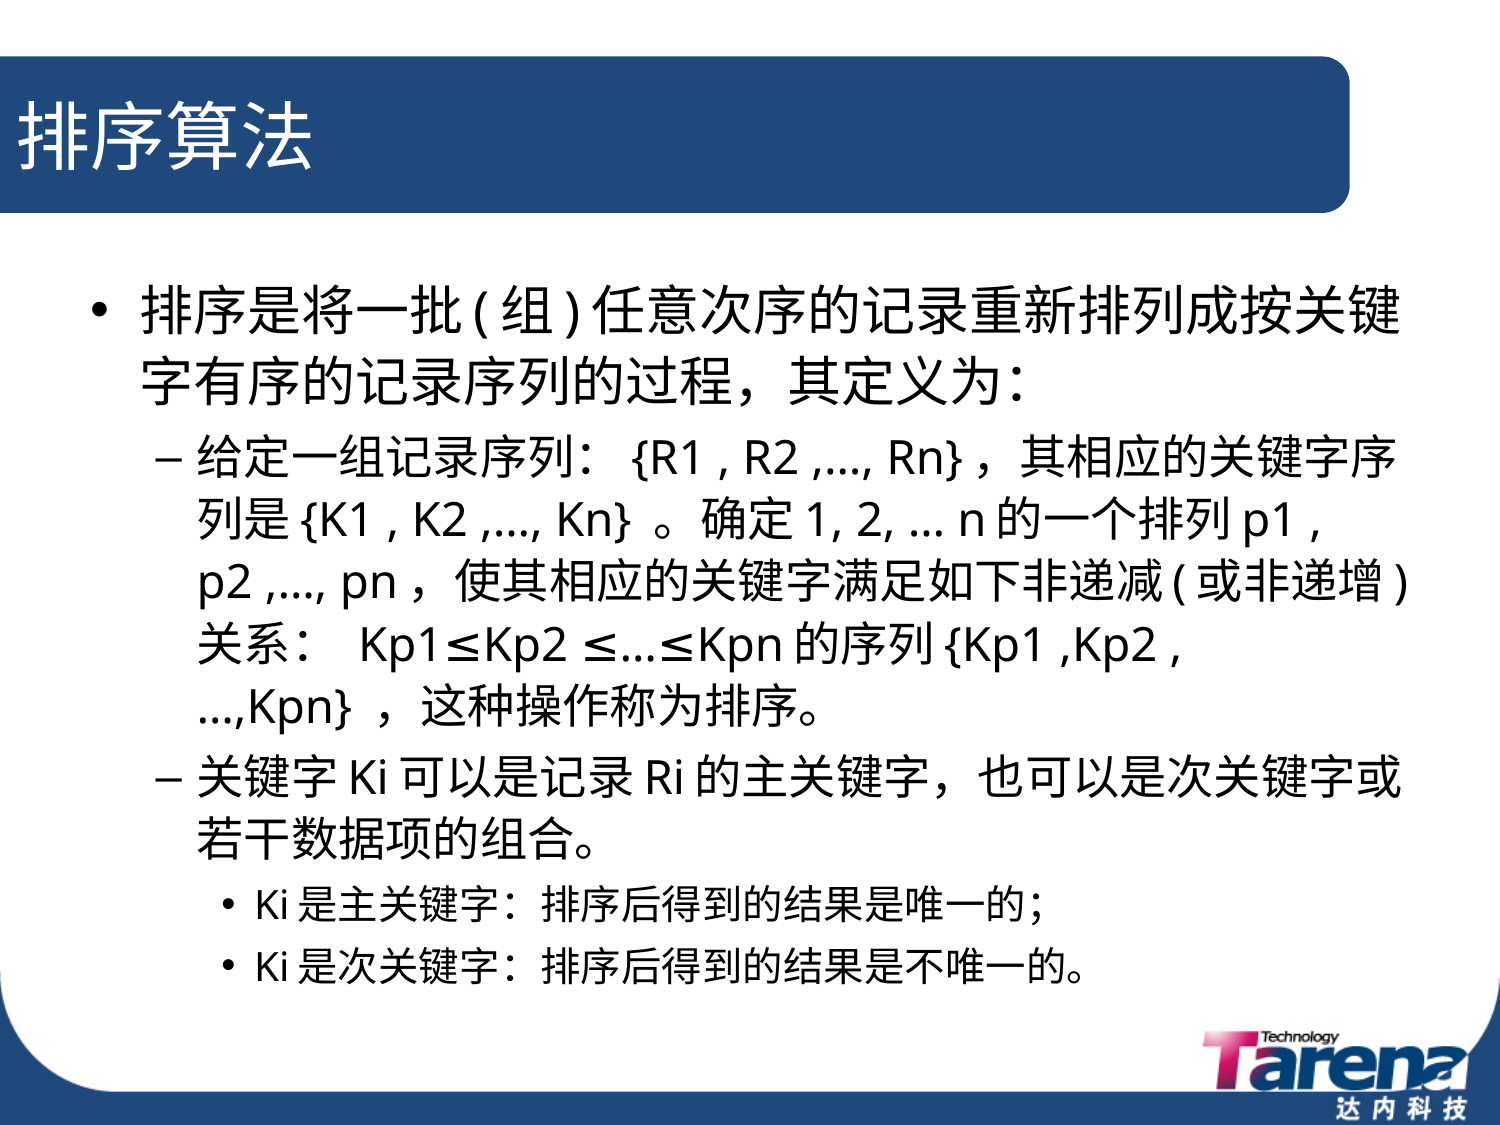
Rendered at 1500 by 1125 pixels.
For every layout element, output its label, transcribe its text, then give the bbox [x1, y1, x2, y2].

picture [0, 0, 1500, 1125]
title 排序算法 [0, 58, 1346, 212]
list 排序是将一批(组)任意次序的记录重新排列成按关键字有序的记录序列的过程，其定义为： 给定一组记录序列：{R1 , R2 ,…, Rn}，其相应的关键字序列是{K1 , K2 ,…, Kn} 。确定1, 2, … n的一个排列p1 , p2 ,…, pn，使其相应的关键字满足如下非递减(或非递增)关系： Kp1≤Kp2 ≤…≤Kpn的序列{Kp1 ,Kp2 , …,Kpn} ，这种操作称为排序。 关键字Ki可以是记录Ri的主关键字，也可以是次关键字或若干数据项的组合。 Ki是主关键字：排序后得到的结果是唯一的； Ki是次关键字：排序后得到的结果是不唯一的。 [74, 262, 1426, 1006]
